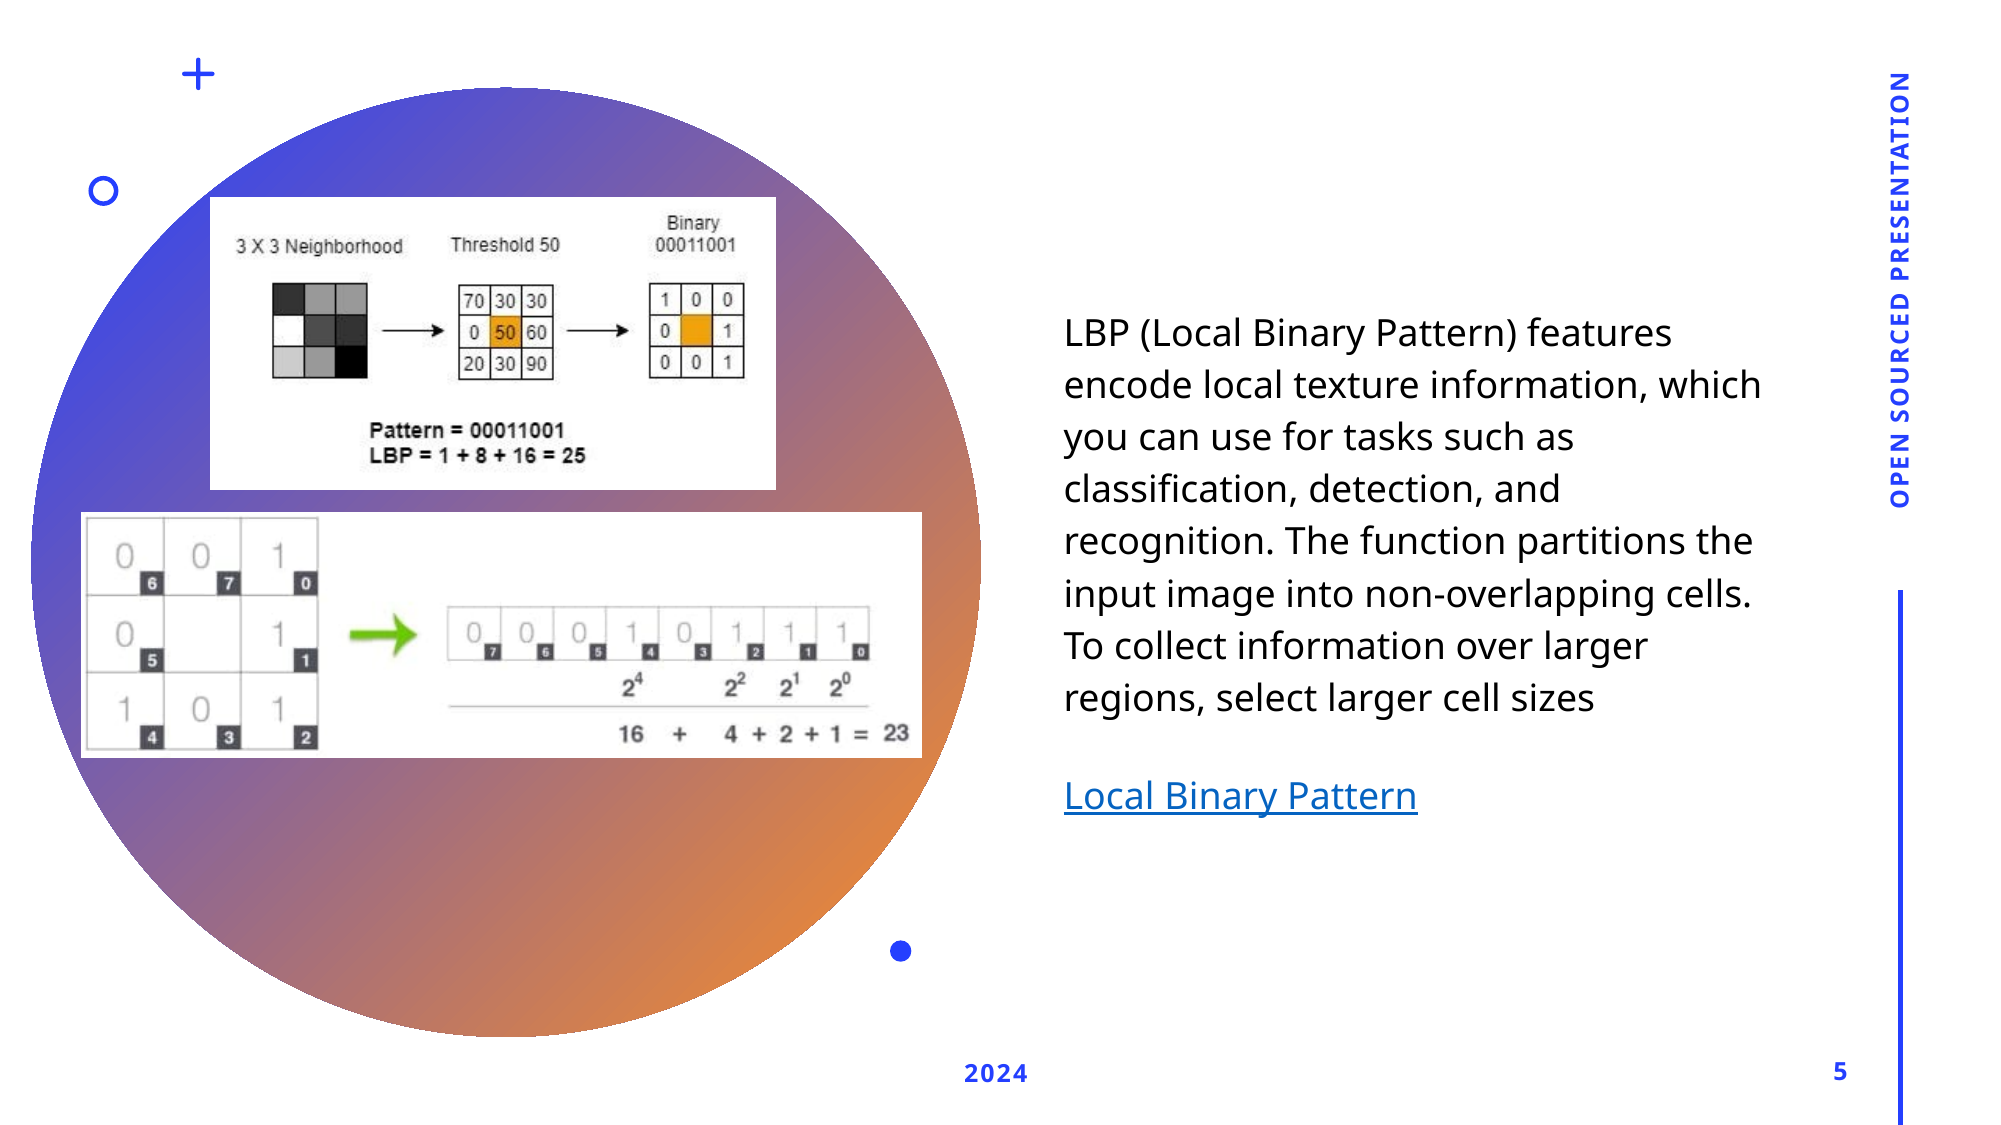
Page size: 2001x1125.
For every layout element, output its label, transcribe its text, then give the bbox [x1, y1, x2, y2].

picture [81, 512, 923, 758]
footer Open sourced presentation [1870, 0, 1931, 583]
picture [210, 197, 776, 490]
slide_number 2024 [949, 1042, 1400, 1103]
list LBP (Local Binary Pattern) features encode local texture information, which you can use for tasks such as classification, detection, and recognition. The function partitions the input image into non-overlapping cells. To collect information over larger regions, select larger cell sizes Local Binary Pattern [1048, 87, 1790, 1037]
slide_number 5 [1412, 1042, 1863, 1103]
